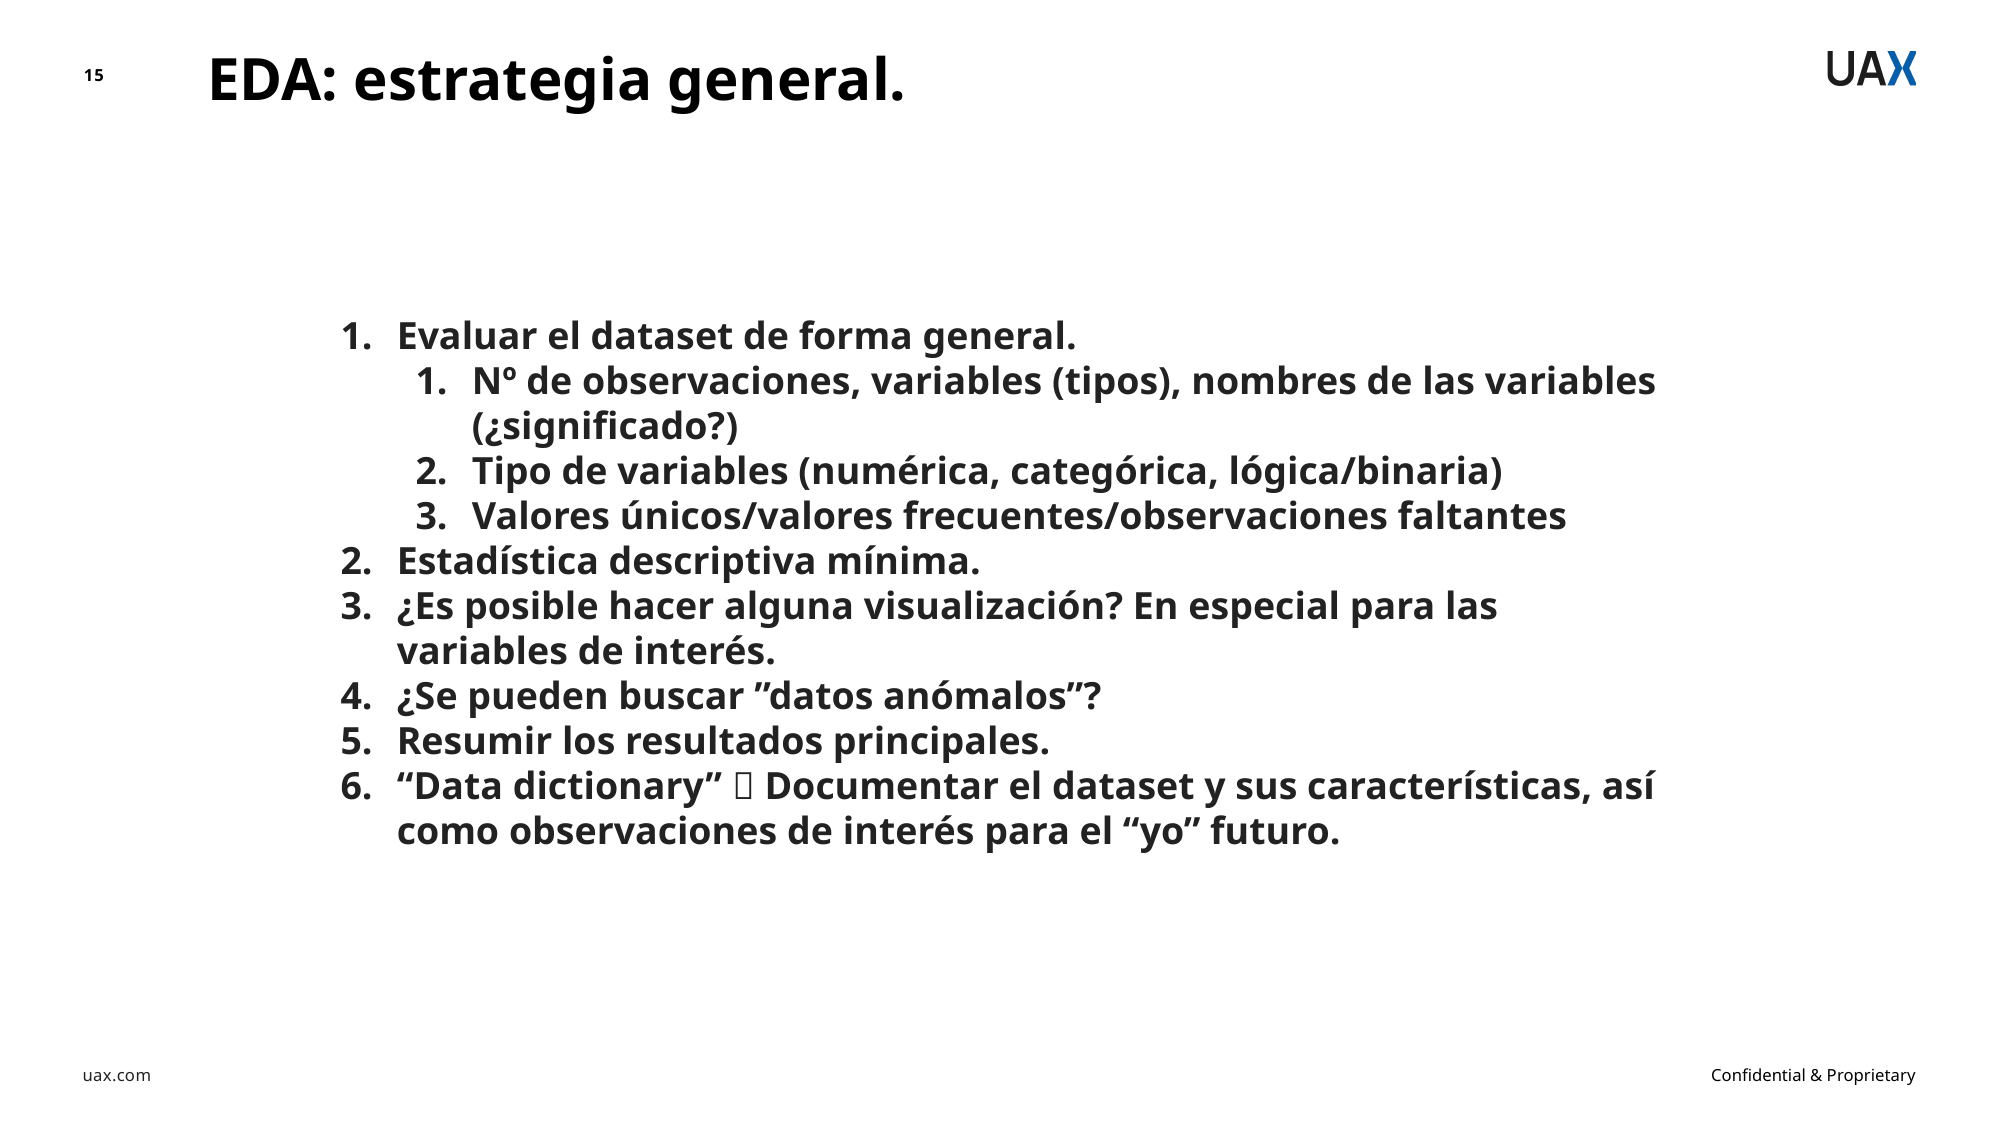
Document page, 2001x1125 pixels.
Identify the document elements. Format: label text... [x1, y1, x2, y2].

text_box Evaluar el dataset de forma general. Nº de observaciones, variables (tipos), nombres de las variables (¿significado?) Tipo de variables (numérica, categórica, lógica/binaria) Valores únicos/valores frecuentes/observaciones faltantes Estadística descriptiva mínima. ¿Es posible hacer alguna visualización? En especial para las variables de interés. ¿Se pueden buscar ”datos anómalos”? Resumir los resultados principales. “Data dictionary”  Documentar el dataset y sus características, así como observaciones de interés para el “yo” futuro. [325, 304, 1677, 905]
title EDA: estrategia general. [207, 50, 2000, 138]
slide_number 15 [83, 62, 137, 86]
